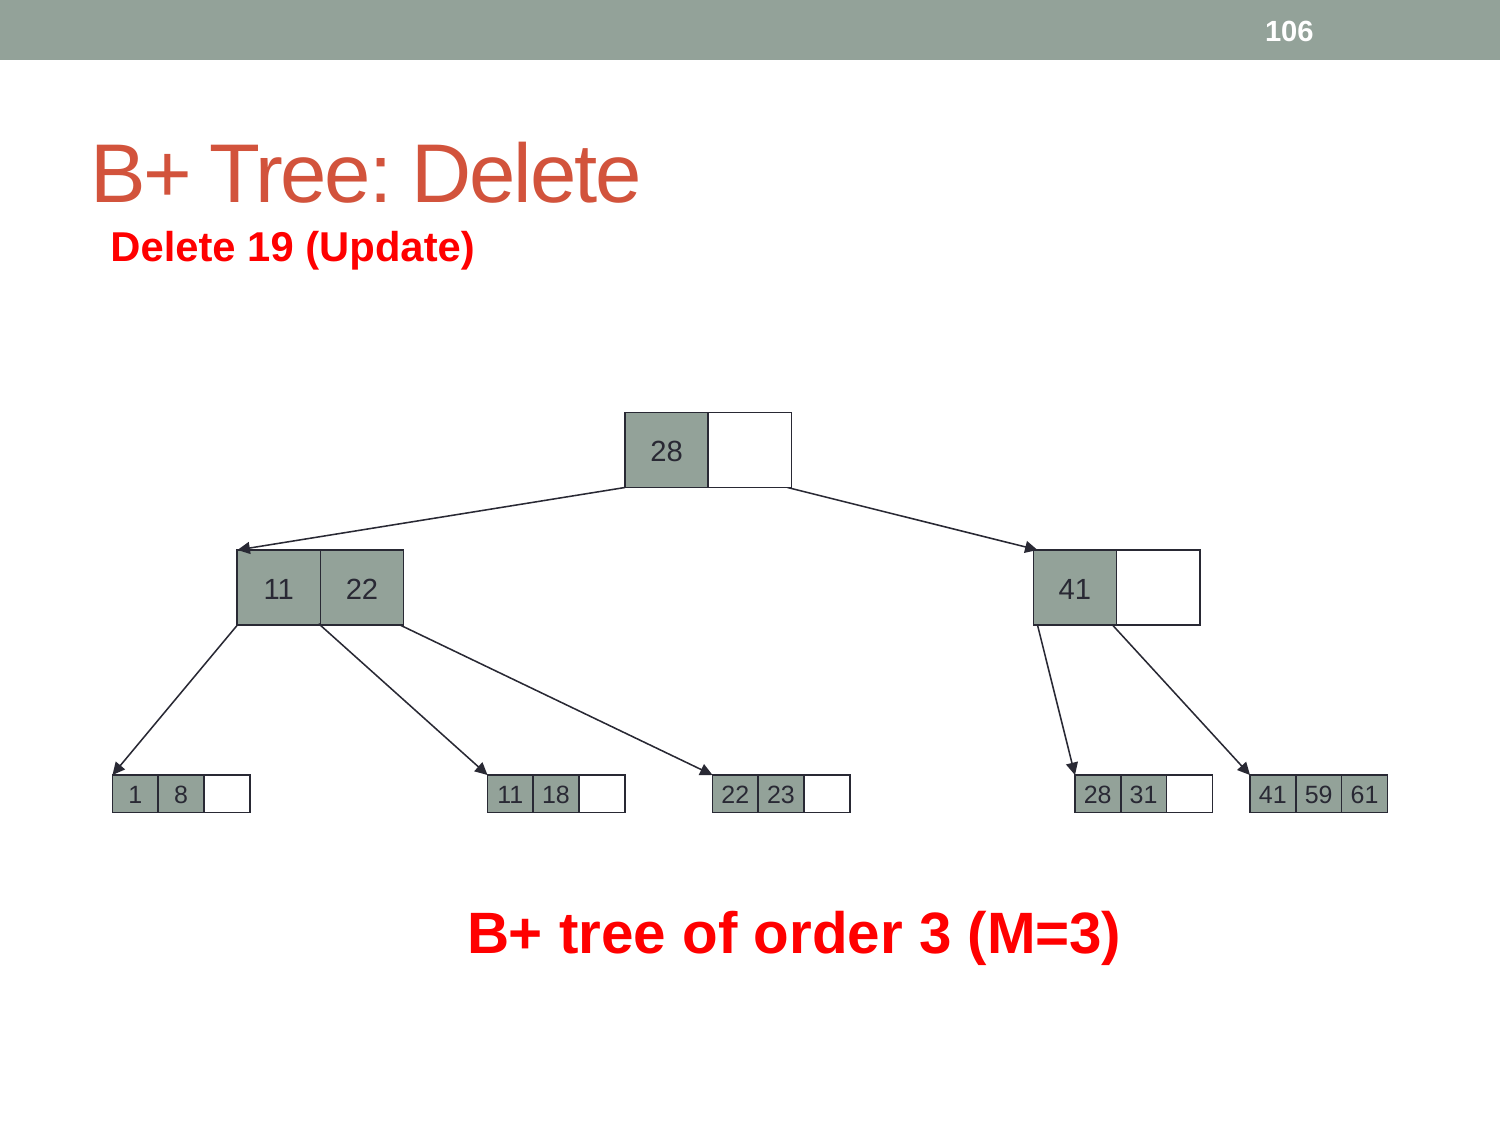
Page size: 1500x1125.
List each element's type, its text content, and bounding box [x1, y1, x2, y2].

text_box [798, 490, 1035, 553]
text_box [712, 774, 851, 813]
text_box [1039, 632, 1078, 774]
text_box Delete 19 (Update) [95, 212, 490, 278]
text_box [409, 629, 712, 776]
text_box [1249, 774, 1388, 813]
text_box [328, 633, 488, 775]
text_box [1119, 633, 1250, 775]
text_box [236, 549, 404, 626]
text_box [1033, 549, 1201, 626]
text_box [112, 774, 251, 813]
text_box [1074, 774, 1213, 813]
text_box B+ tree of order 3 (M=3) [452, 887, 1138, 973]
text_box [112, 628, 235, 774]
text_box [487, 774, 626, 813]
slide_number 106 [1250, 3, 1425, 57]
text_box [624, 412, 792, 488]
title B+ Tree: Delete [75, 87, 1425, 250]
